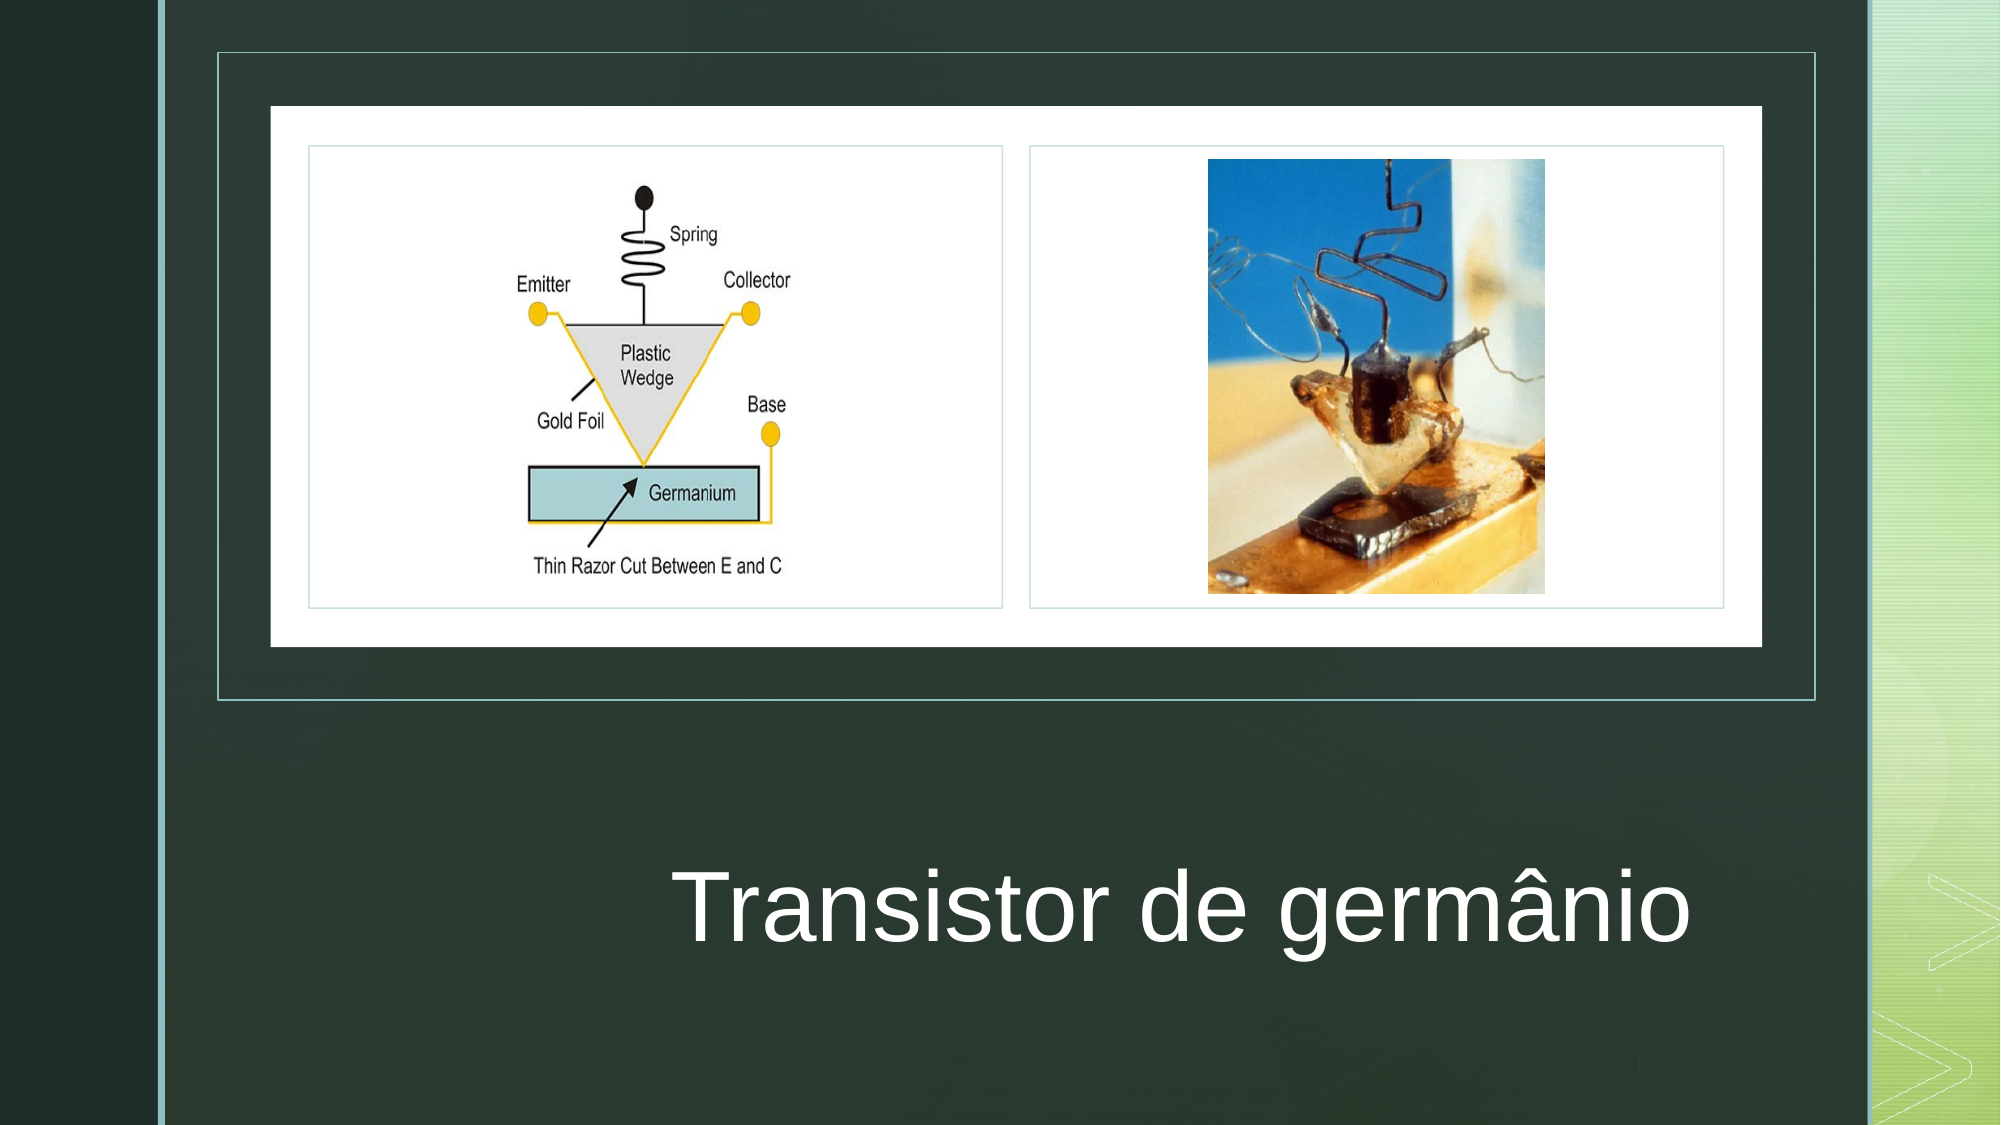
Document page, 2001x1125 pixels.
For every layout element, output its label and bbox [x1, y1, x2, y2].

picture [0, 0, 2001, 1125]
list [1207, 159, 1545, 595]
